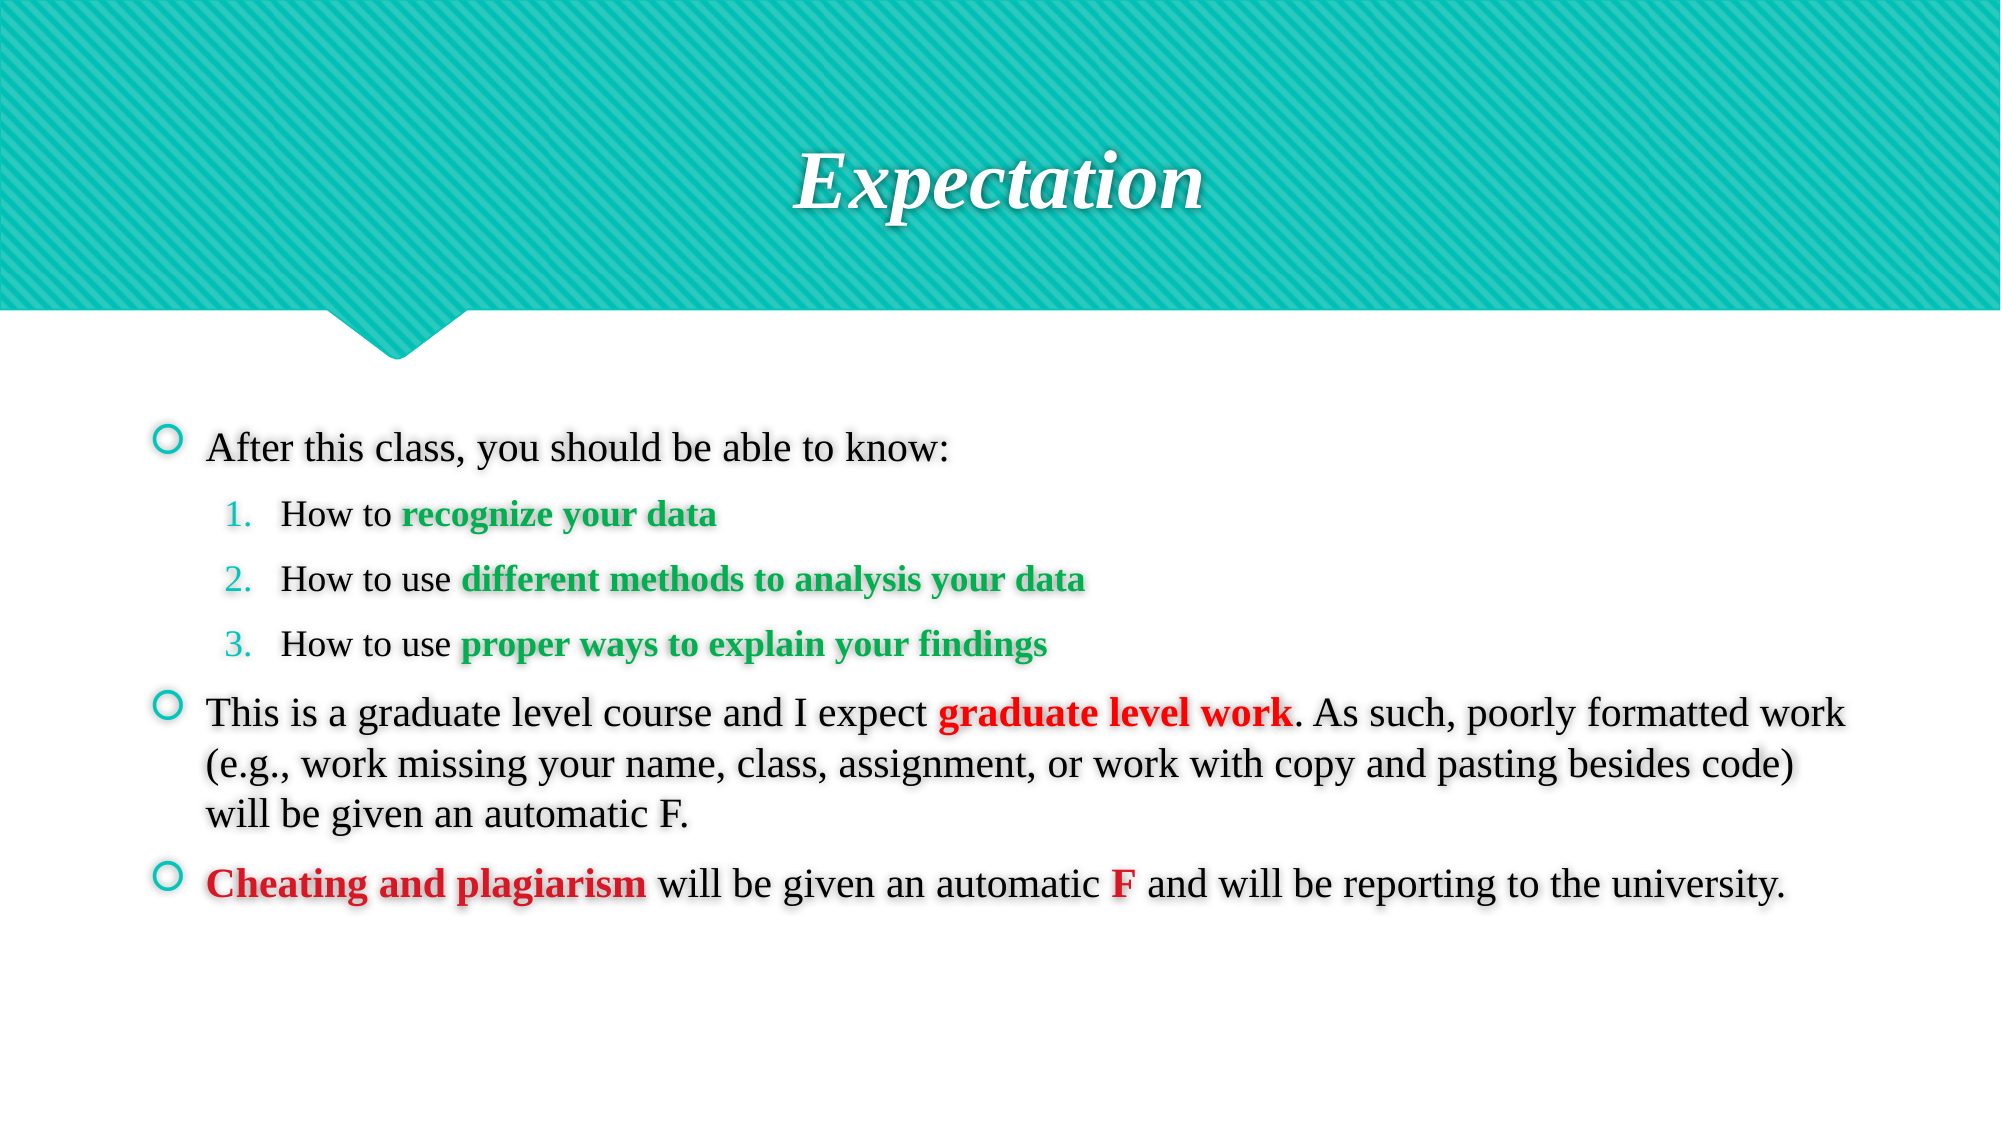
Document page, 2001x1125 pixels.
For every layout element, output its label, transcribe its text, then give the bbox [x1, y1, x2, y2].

title Expectation [132, 73, 1868, 233]
list After this class, you should be able to know: How to recognize your data How to use different methods to analysis your data How to use proper ways to explain your findings This is a graduate level course and I expect graduate level work. As such, poorly formatted work (e.g., work missing your name, class, assignment, or work with copy and pasting besides code) will be given an automatic F. Cheating and plagiarism will be given an automatic F and will be reporting to the university. [134, 364, 1866, 962]
